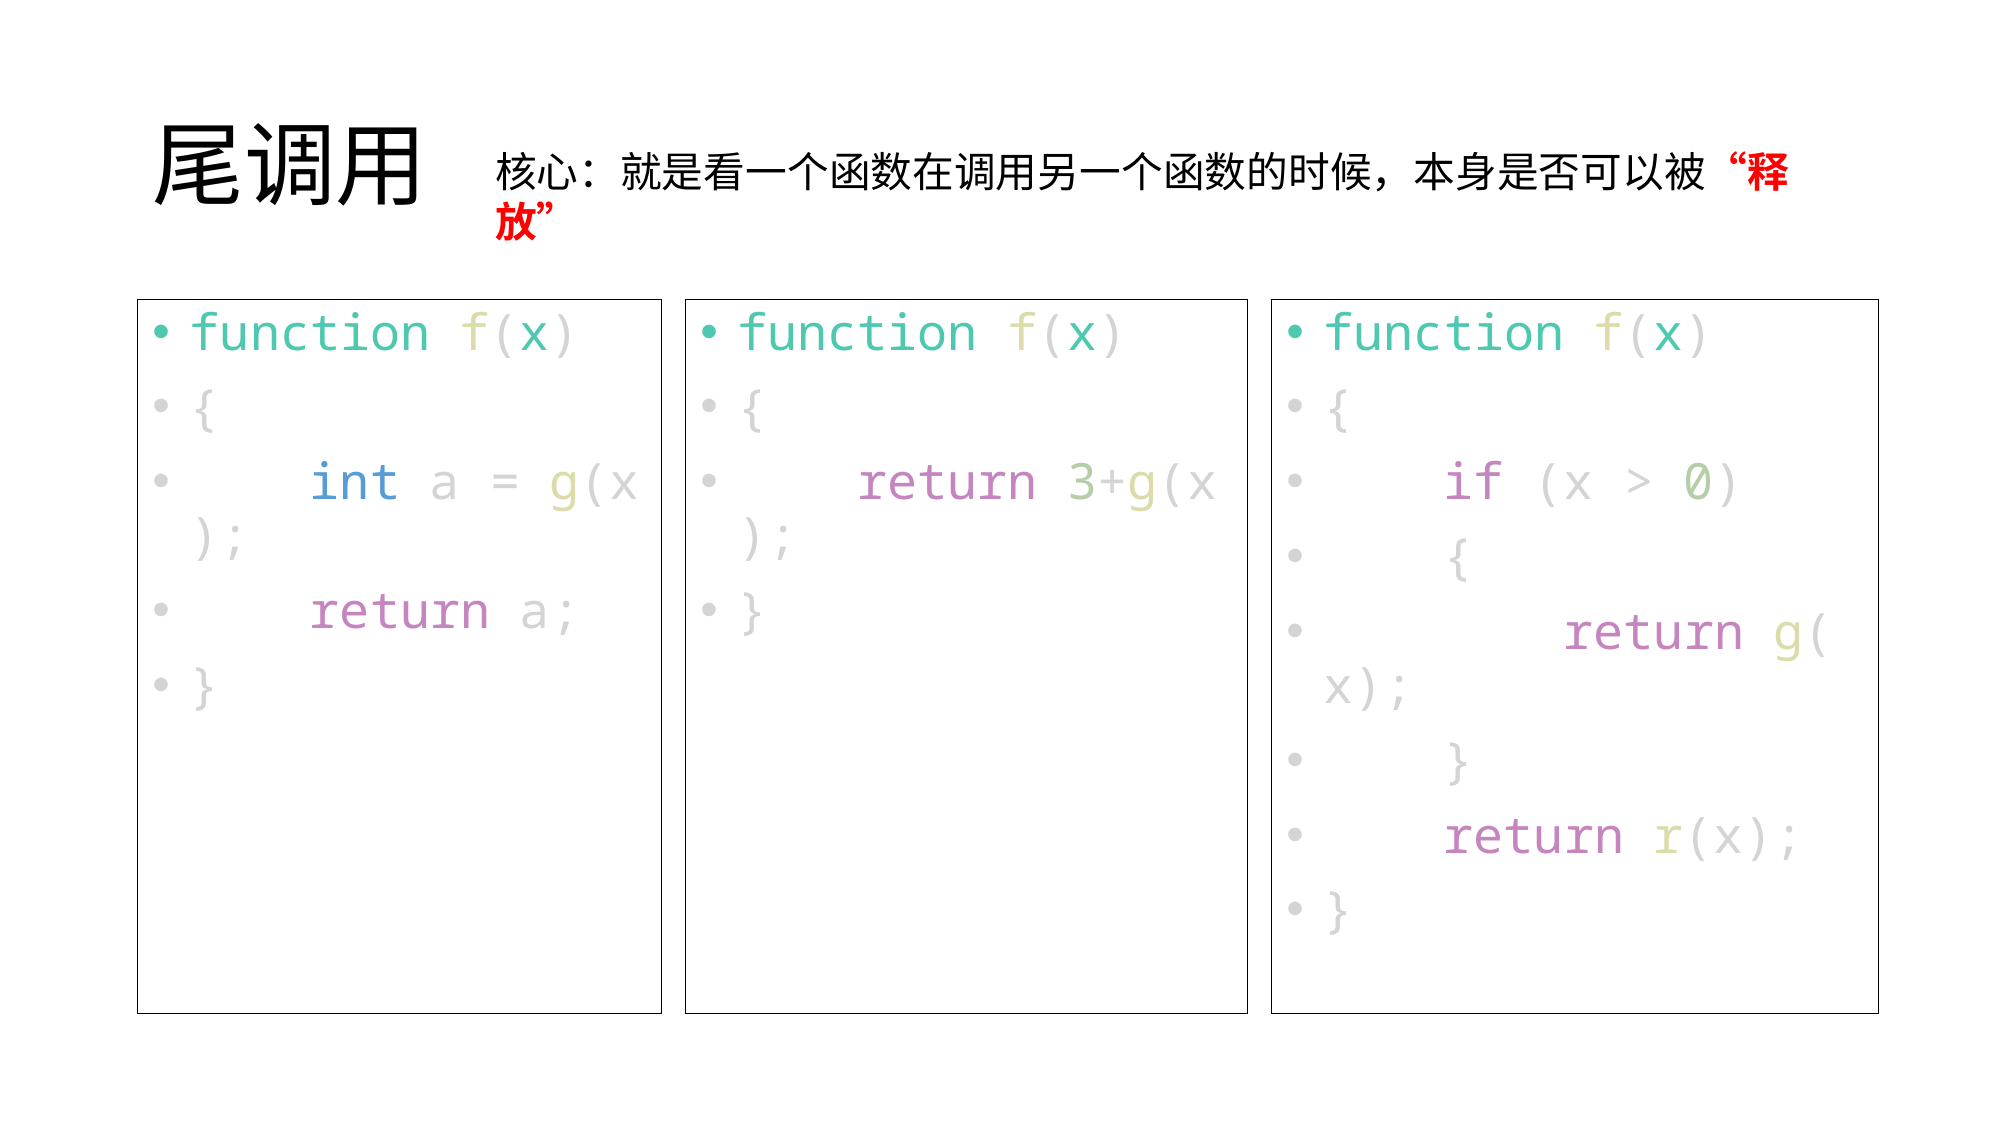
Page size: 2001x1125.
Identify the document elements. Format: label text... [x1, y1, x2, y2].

text_box function f(x) { int a = g(x); return a; } [137, 299, 662, 1014]
title 尾调用 [137, 59, 446, 278]
list function f(x) { return 3+g(x); } [685, 299, 1248, 1014]
text_box 核心：就是看一个函数在调用另一个函数的时候，本身是否可以被“释放” [480, 138, 1879, 253]
list function f(x) { if (x > 0) { return g(x); } return r(x); } [1271, 299, 1879, 1014]
